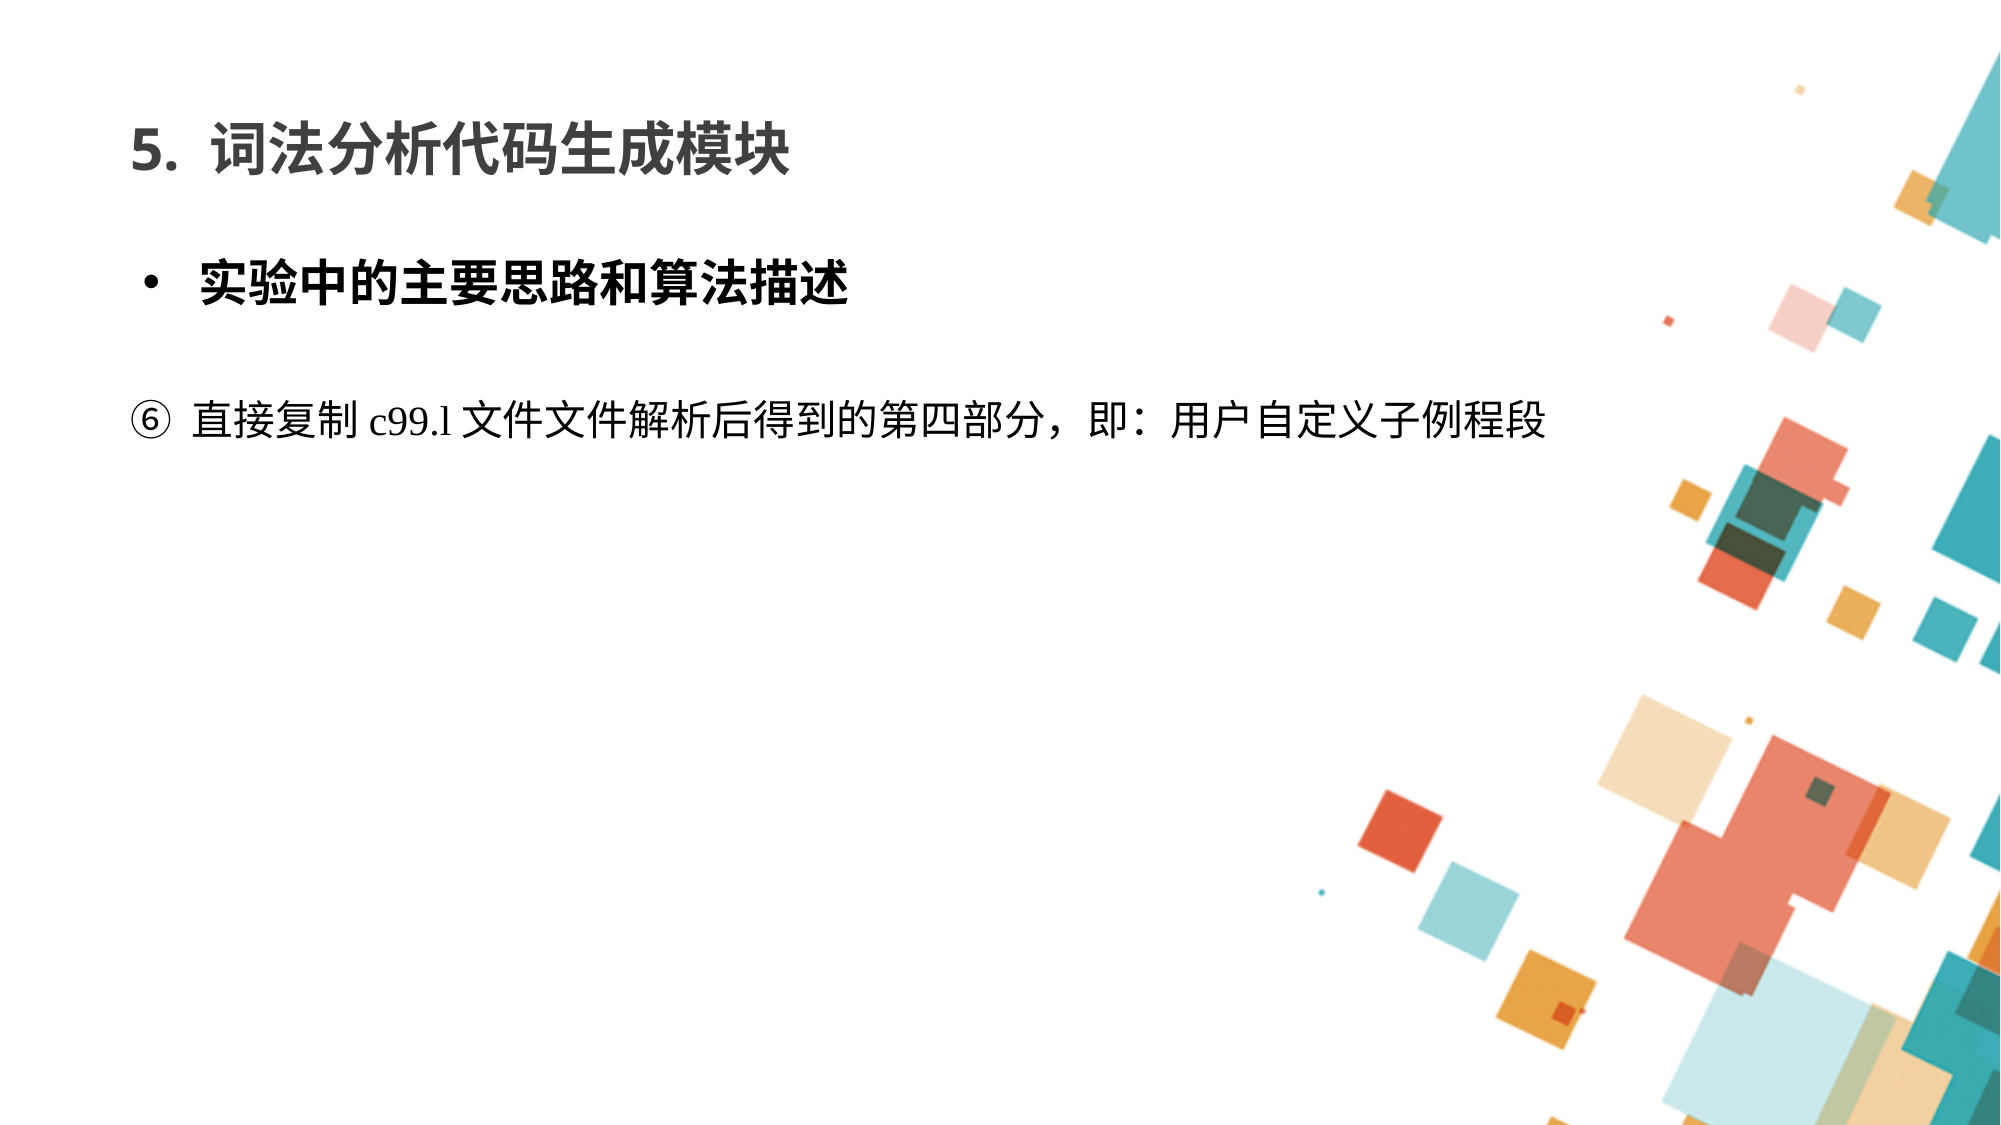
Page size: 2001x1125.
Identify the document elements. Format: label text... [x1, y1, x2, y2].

text_box 实验中的主要思路和算法描述 [127, 244, 1050, 319]
text_box ⑥ 直接复制c99.l文件文件解析后得到的第四部分，即：用户自定义子例程段 [116, 361, 1050, 451]
picture [1050, 0, 2001, 1125]
text_box 5. 词法分析代码生成模块 [116, 104, 891, 189]
